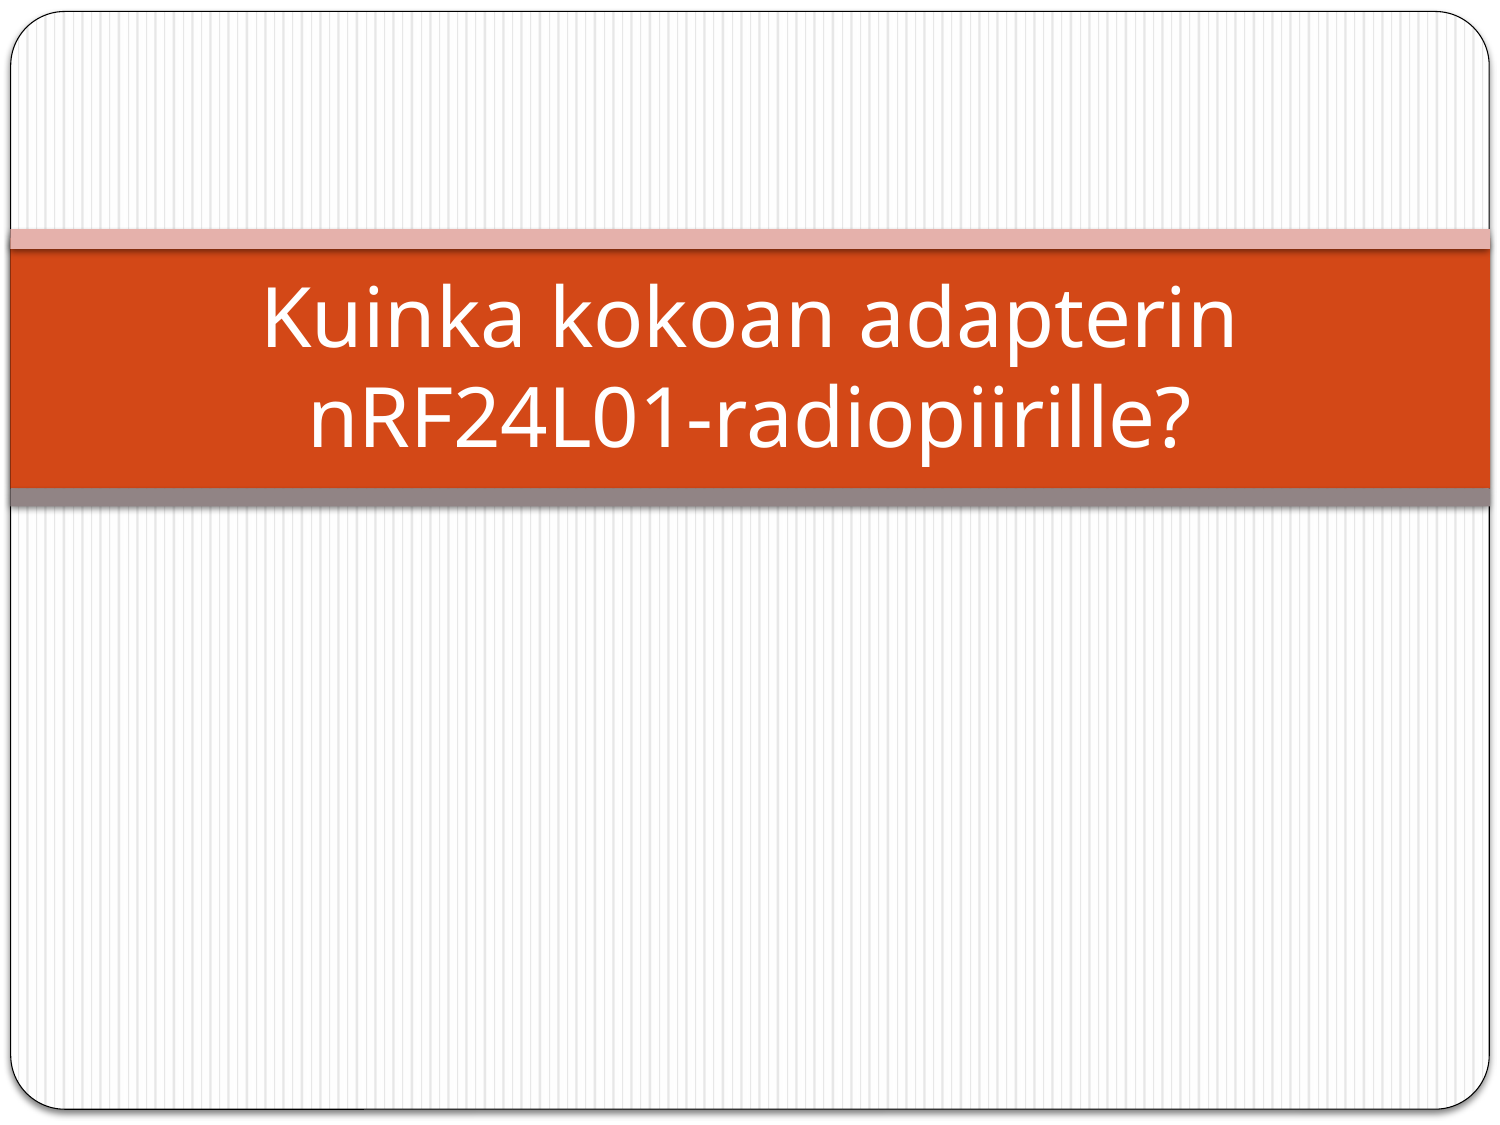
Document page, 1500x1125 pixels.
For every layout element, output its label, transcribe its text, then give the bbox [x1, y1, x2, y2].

title Kuinka kokoan adapterin nRF24L01-radiopiirille? [75, 247, 1425, 489]
